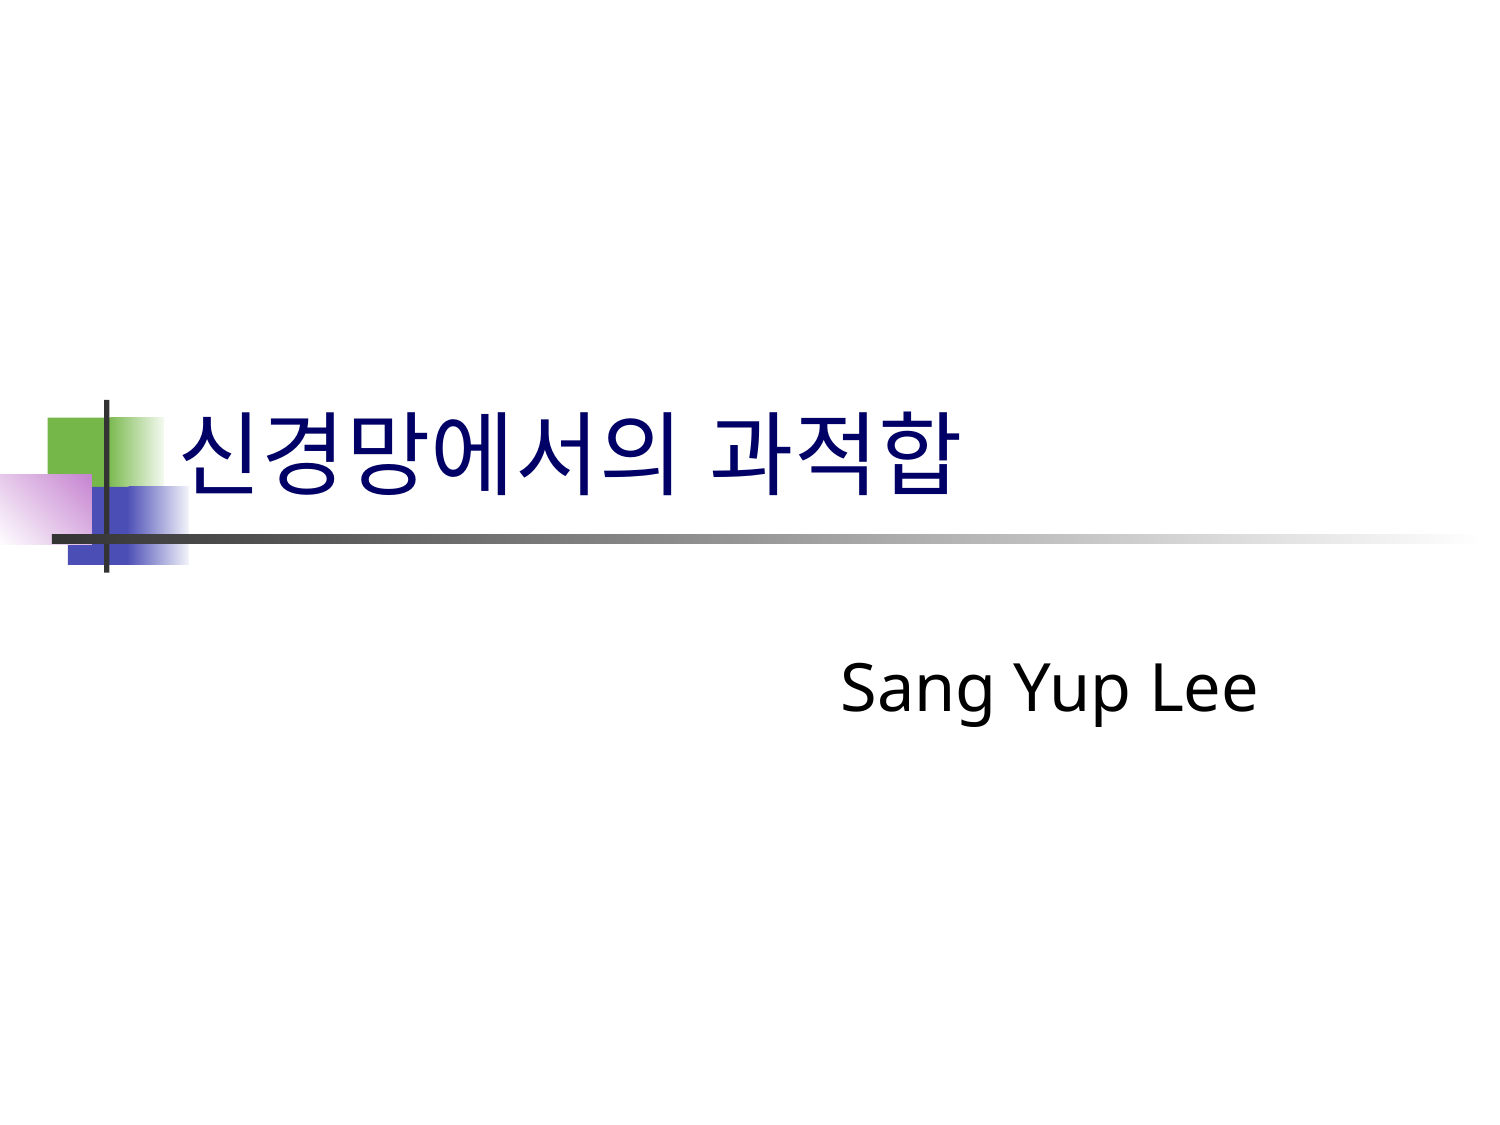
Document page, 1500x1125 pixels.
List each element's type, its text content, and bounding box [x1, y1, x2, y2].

title 신경망에서의 과적합 [162, 275, 1438, 515]
subtitle Sang Yup Lee [162, 637, 1275, 925]
